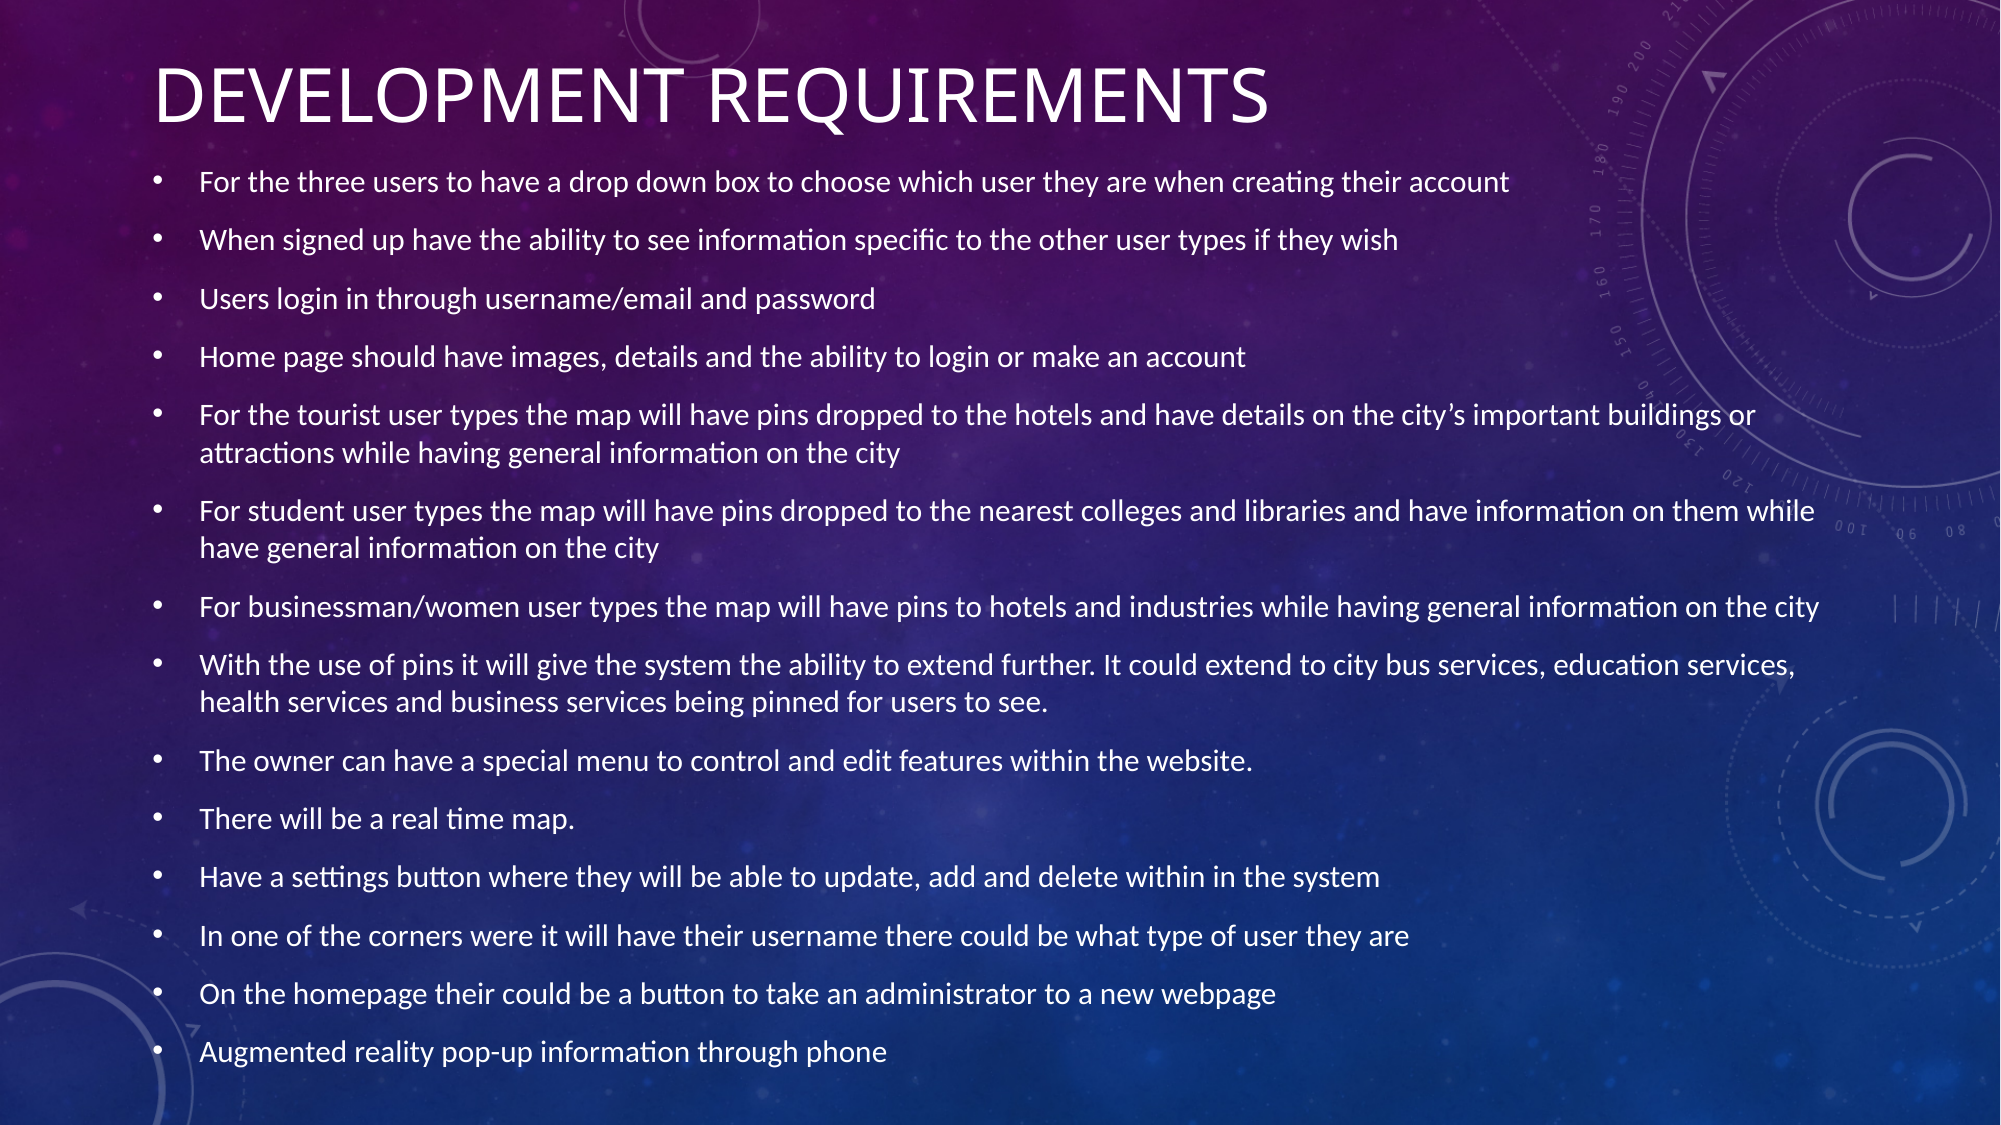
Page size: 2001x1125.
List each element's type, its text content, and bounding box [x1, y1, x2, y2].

list For the three users to have a drop down box to choose which user they are when creating their account When signed up have the ability to see information specific to the other user types if they wish Users login in through username/email and password Home page should have images, details and the ability to login or make an account For the tourist user types the map will have pins dropped to the hotels and have details on the city’s important buildings or attractions while having general information on the city For student user types the map will have pins dropped to the nearest colleges and libraries and have information on them while have general information on the city For businessman/women user types the map will have pins to hotels and industries while having general information on the city With the use of pins it will give the system the ability to extend further. It could extend to city bus services, education services, health services and business services being pinned for users to see. The owner can have a special menu to control and edit features within the website. There will be a real time map. Have a settings button where they will be able to update, add and delete within in the system In one of the corners were it will have their username there could be what type of user they are On the homepage their could be a button to take an administrator to a new webpage Augmented reality pop-up information through phone [137, 163, 1863, 1067]
picture [0, 0, 2001, 1125]
title Development Requirements [137, 32, 1863, 152]
